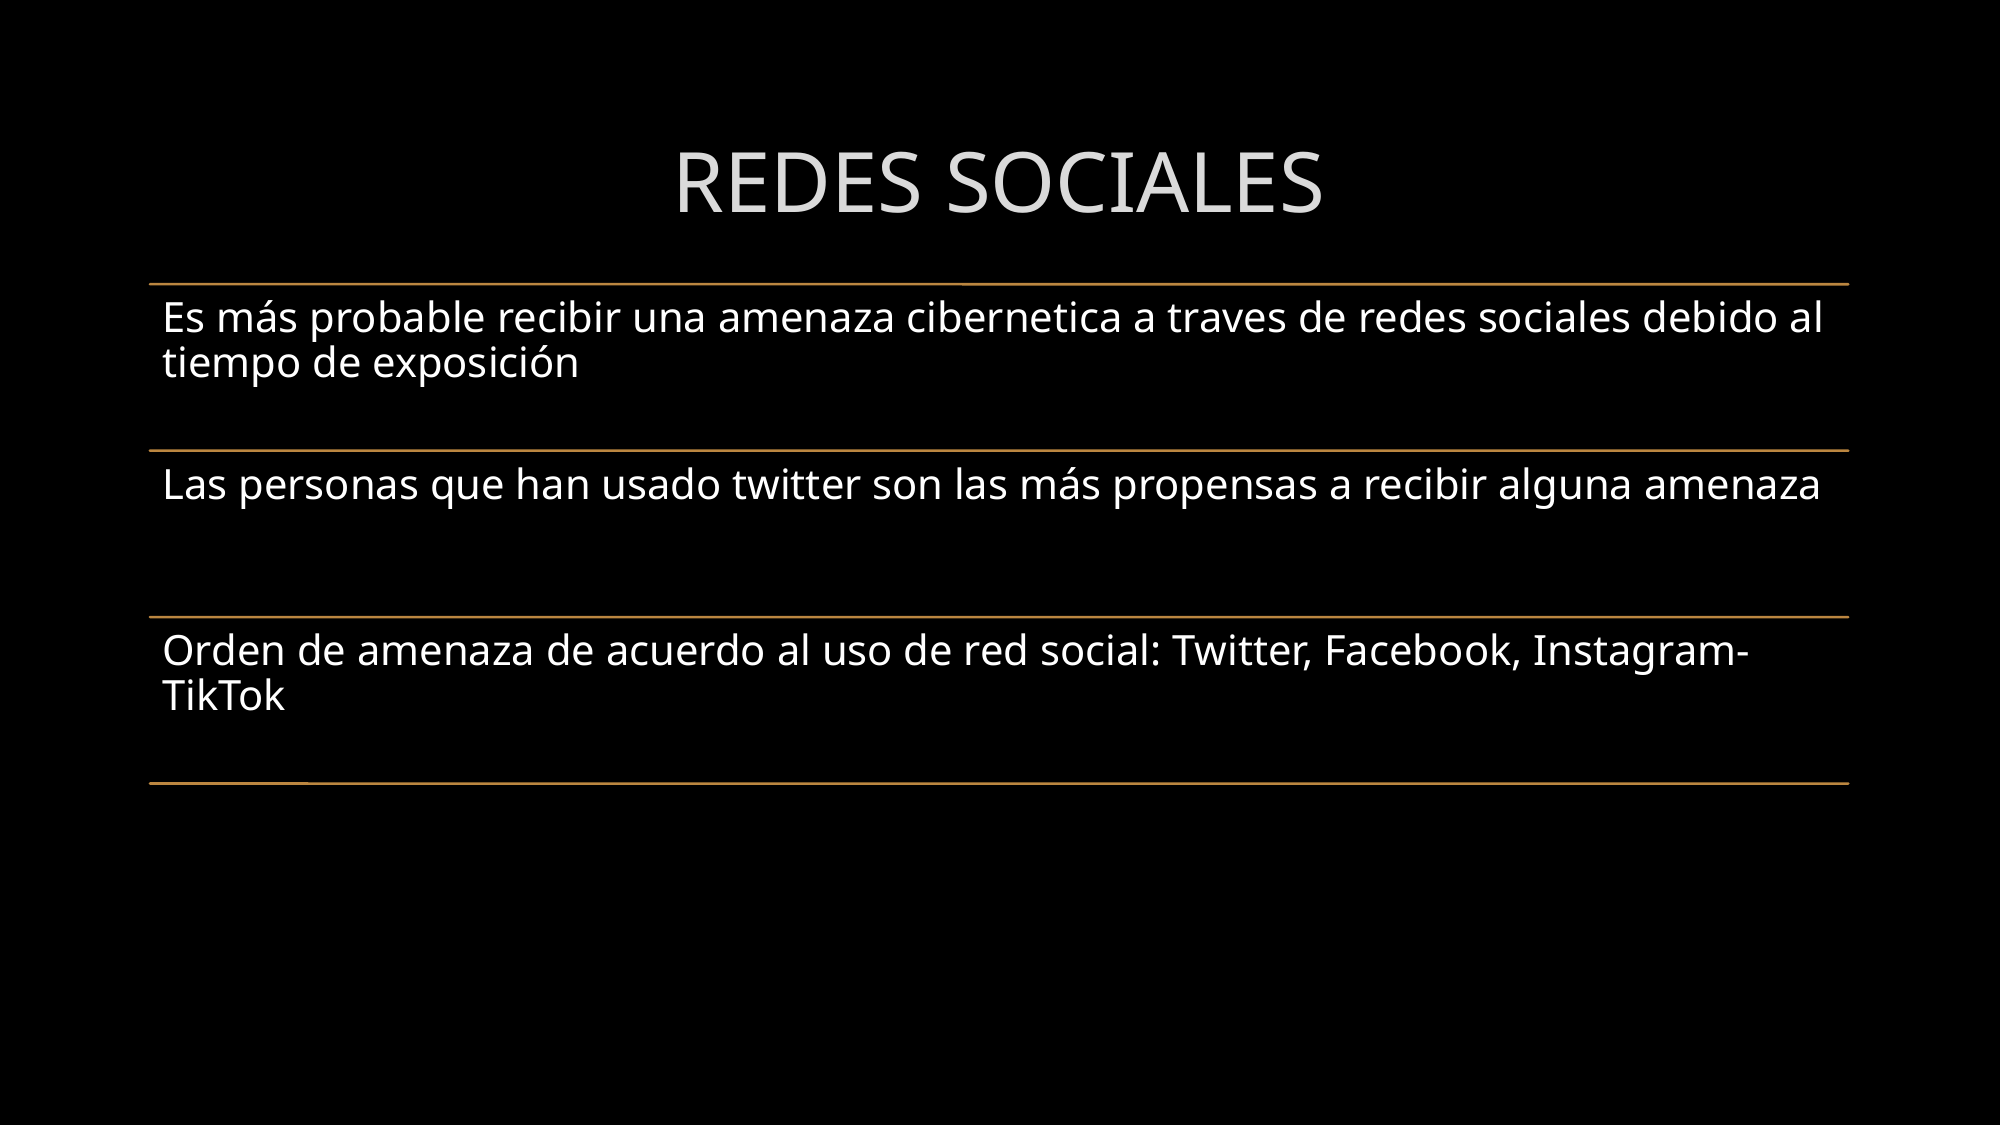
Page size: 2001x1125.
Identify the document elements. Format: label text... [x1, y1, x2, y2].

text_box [149, 283, 1849, 951]
text_box REDES SOCIALES [149, 99, 1849, 260]
